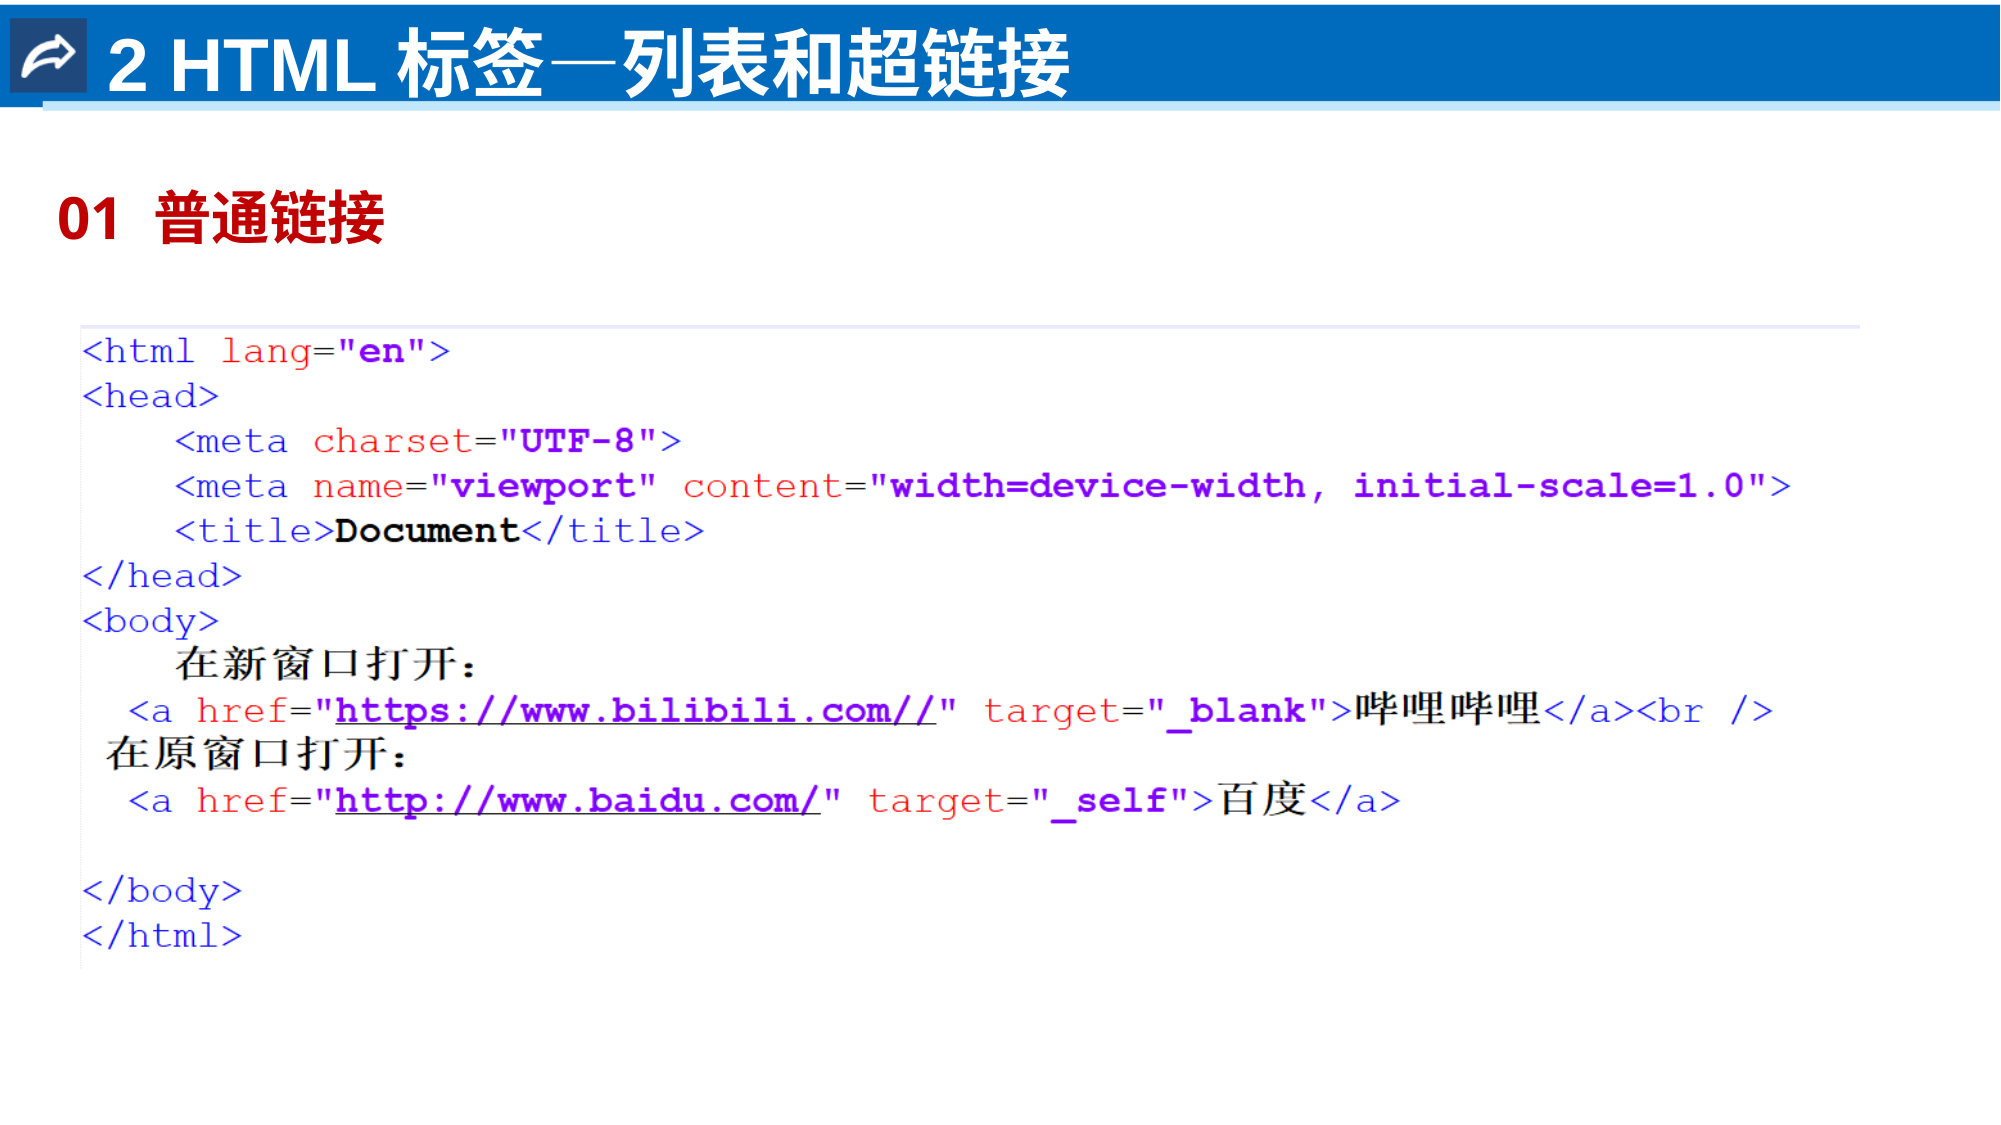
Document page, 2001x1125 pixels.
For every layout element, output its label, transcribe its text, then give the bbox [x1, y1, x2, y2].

text_box 01 普通链接 [42, 174, 552, 259]
picture [80, 325, 1860, 971]
picture [0, 0, 2000, 117]
